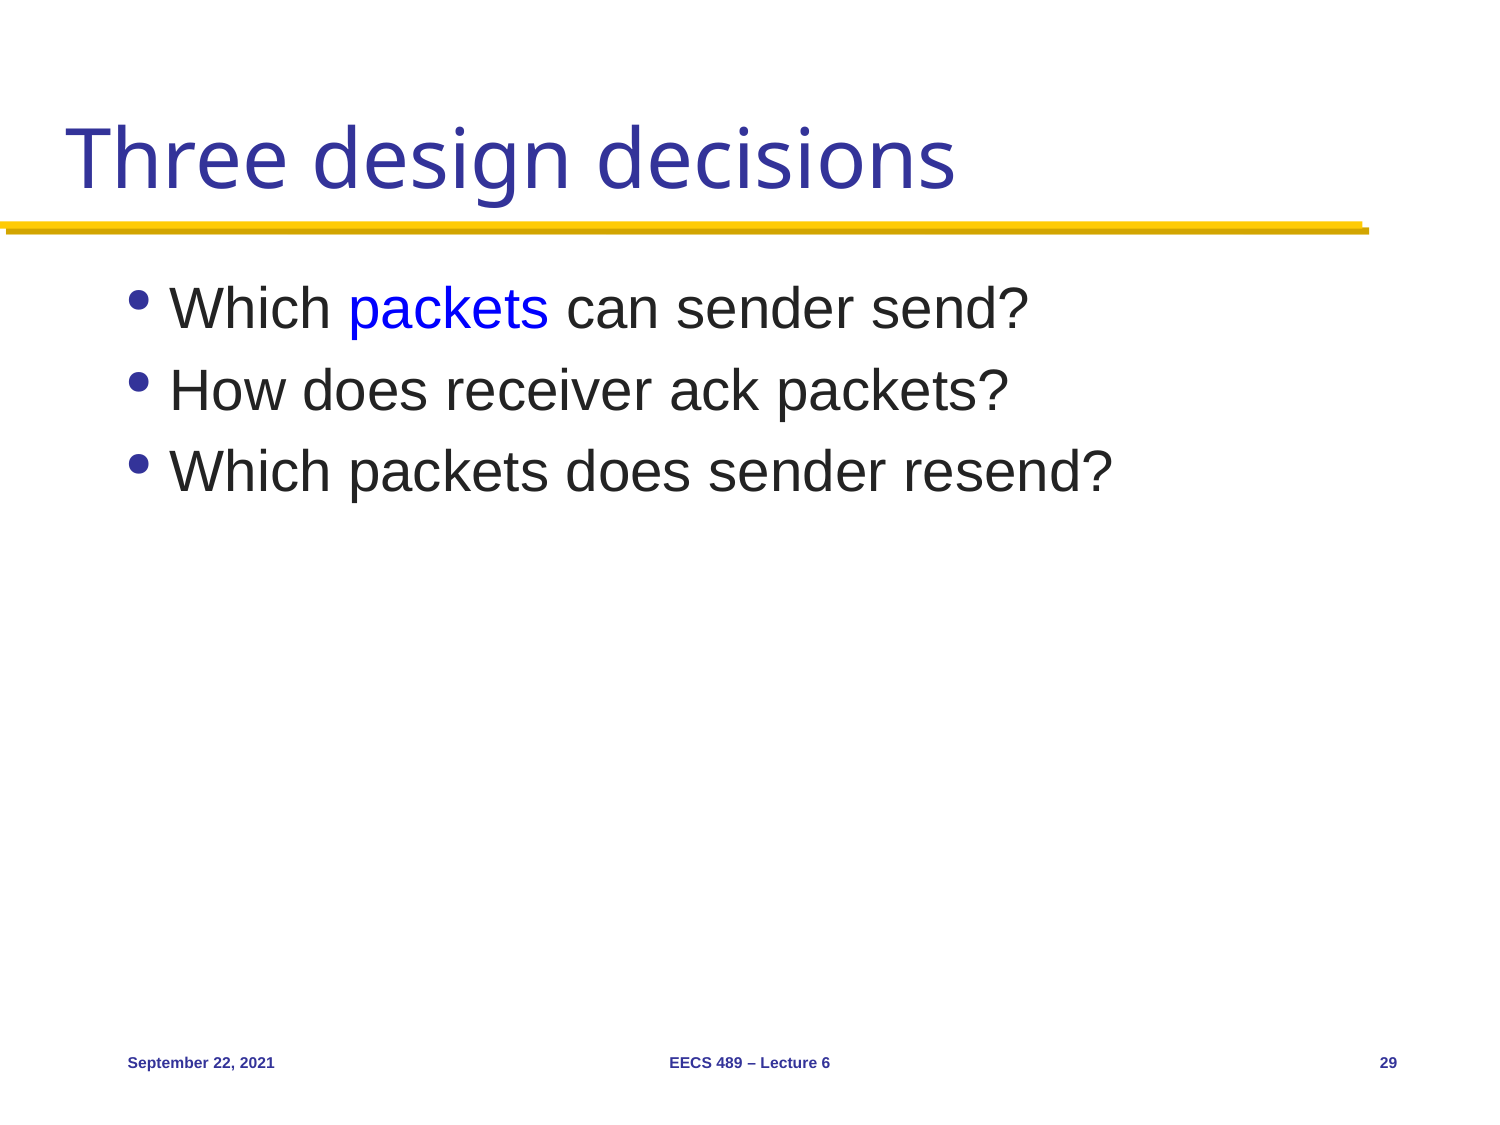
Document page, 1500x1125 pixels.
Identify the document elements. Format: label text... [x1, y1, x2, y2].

footer EECS 489 – Lecture 6 [512, 1024, 988, 1101]
list Which packets can sender send? How does receiver ack packets? Which packets does sender resend? [112, 262, 1413, 988]
title Three design decisions [49, 24, 1451, 213]
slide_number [112, 1024, 426, 1101]
slide_number 29 [1312, 1024, 1413, 1101]
